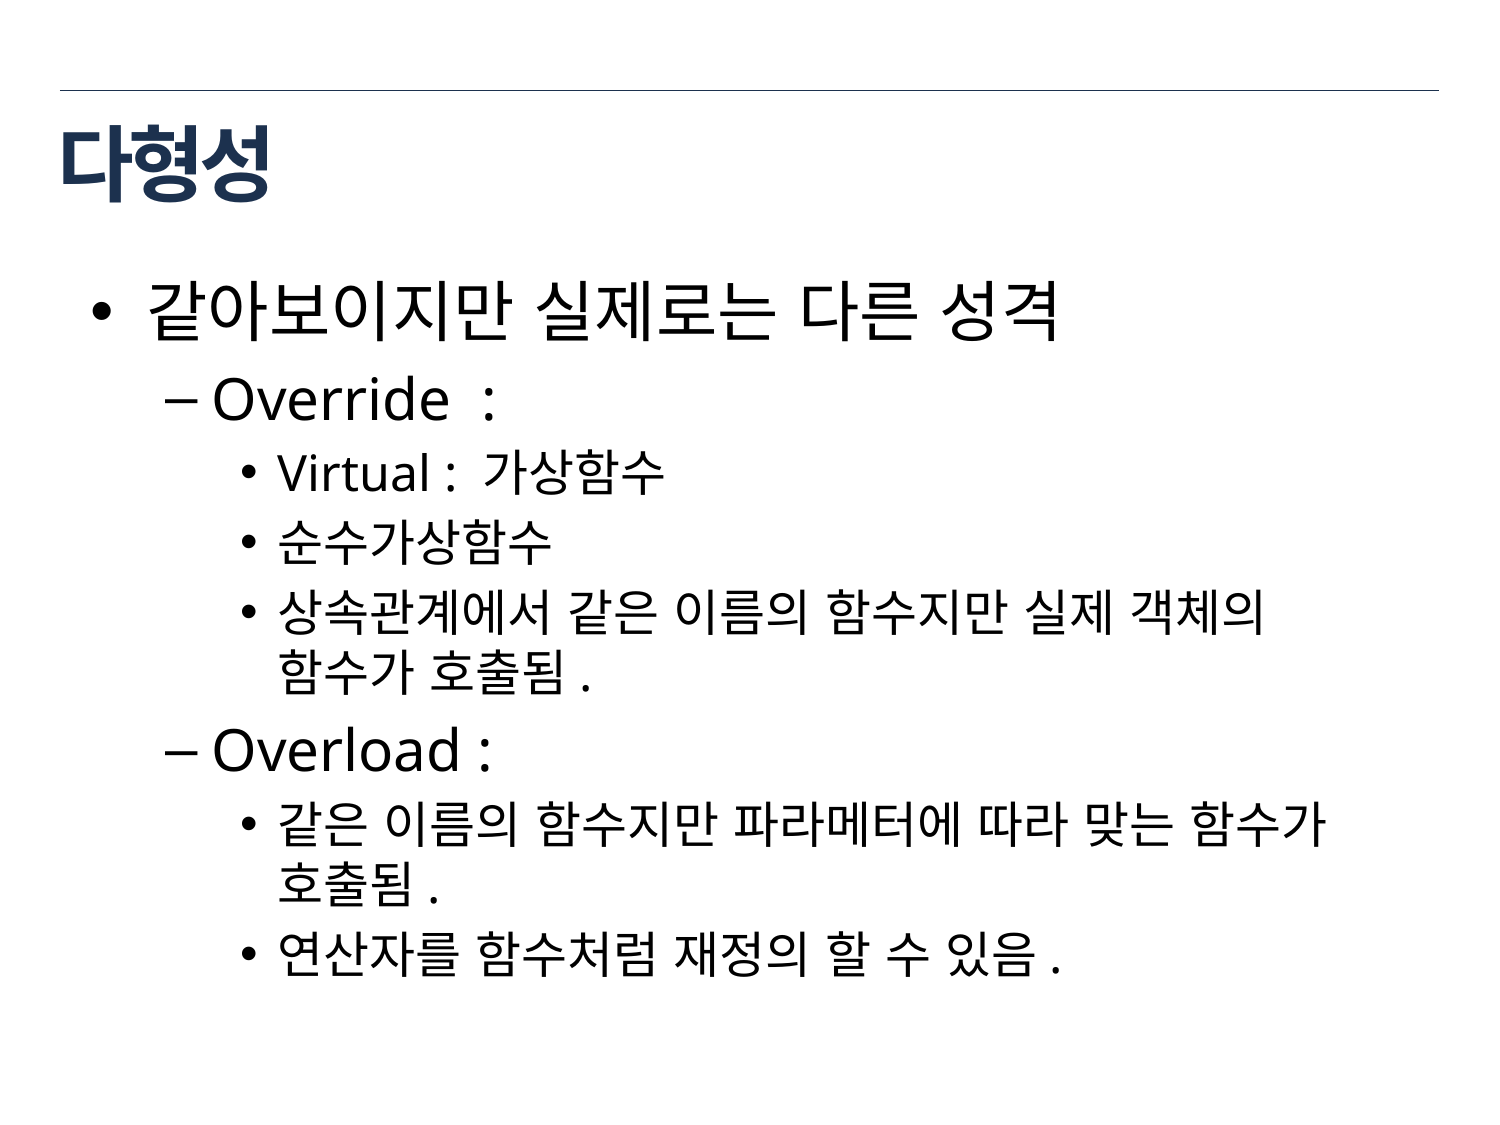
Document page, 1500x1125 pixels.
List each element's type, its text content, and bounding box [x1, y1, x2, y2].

list 같아보이지만 실제로는 다른 성격 Override : Virtual : 가상함수 순수가상함수 상속관계에서 같은 이름의 함수지만 실제 객체의 함수가 호출됨. Overload : 같은 이름의 함수지만 파라메터에 따라 맞는 함수가 호출됨. 연산자를 함수처럼 재정의 할 수 있음. [75, 262, 1425, 1005]
title 다형성 [42, 114, 1190, 211]
